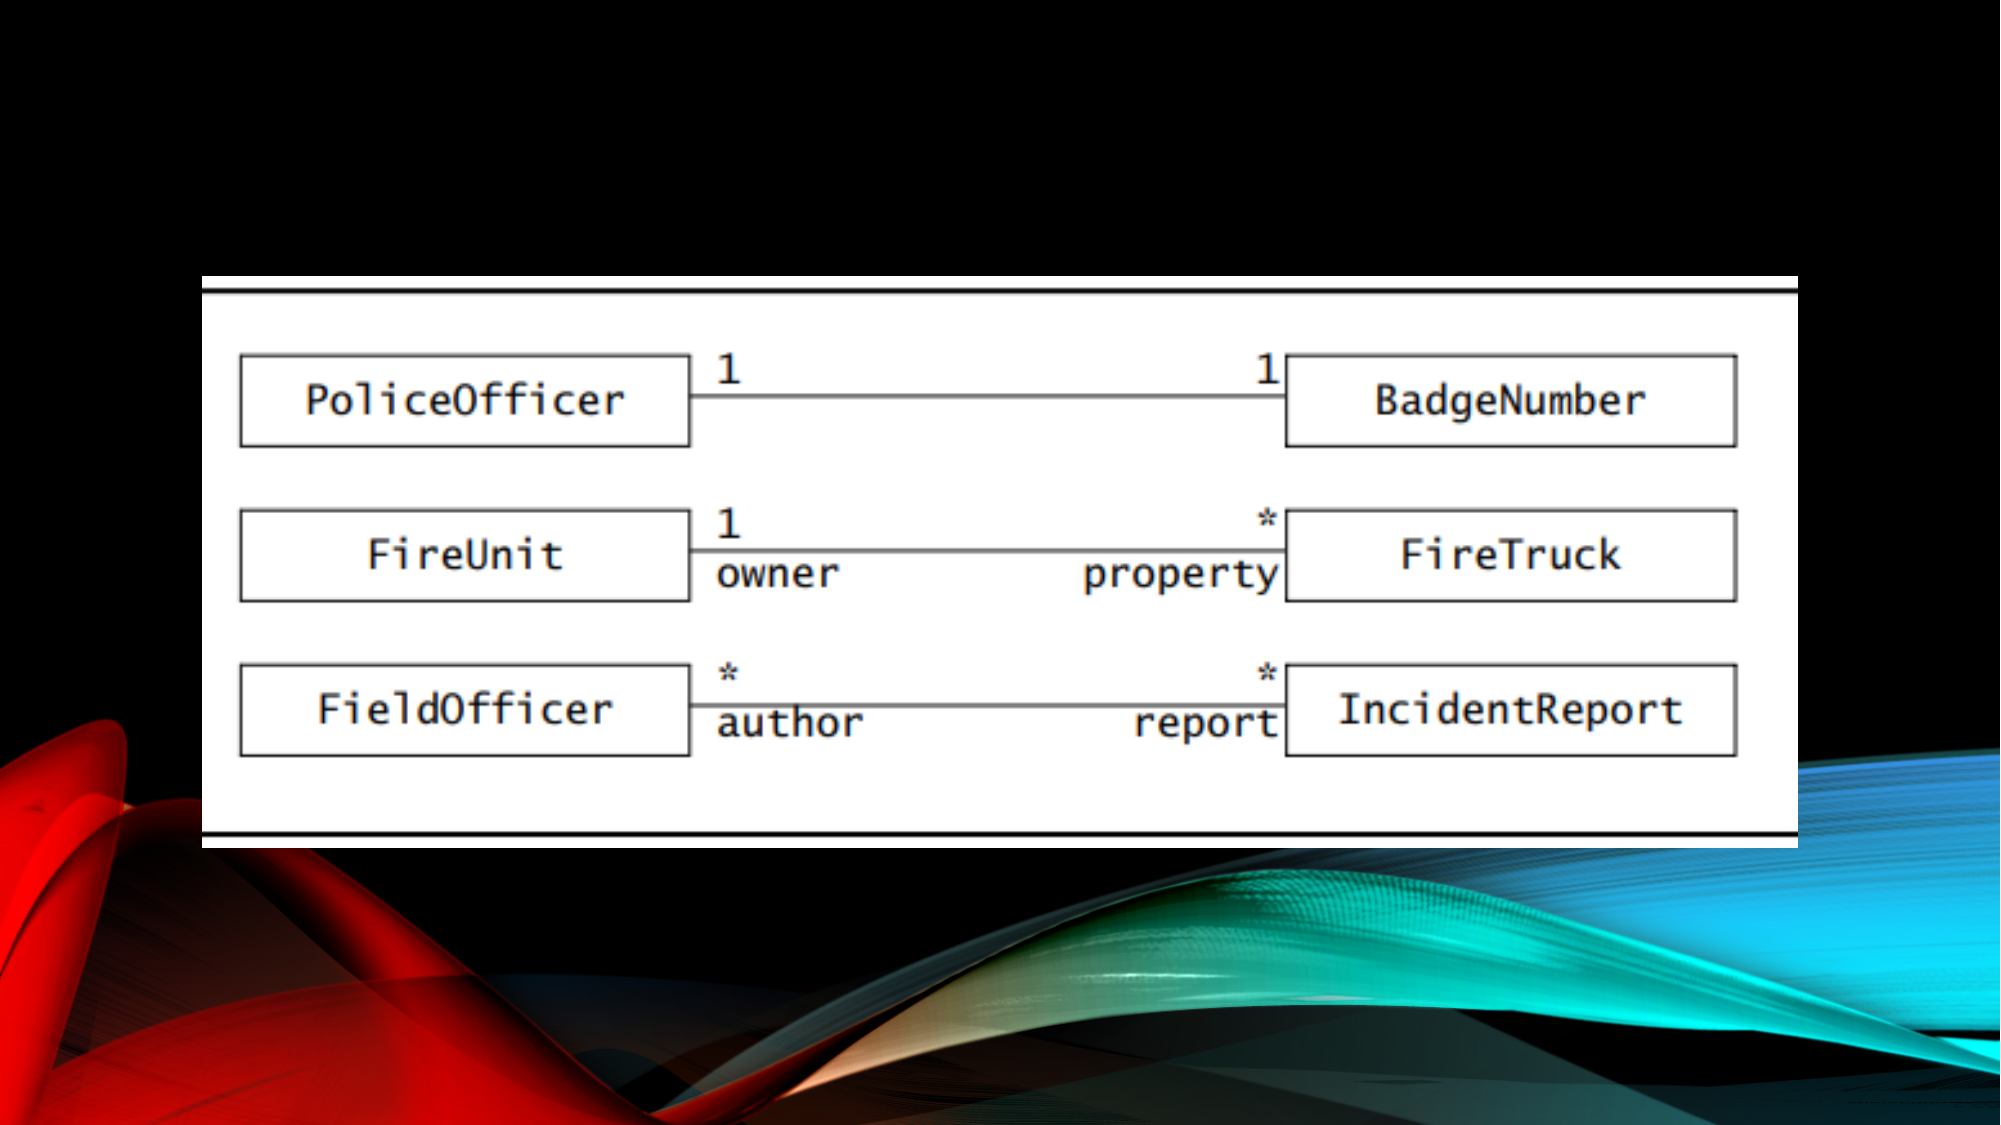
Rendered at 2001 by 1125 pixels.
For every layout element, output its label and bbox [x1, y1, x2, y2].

picture [0, 276, 2000, 1125]
